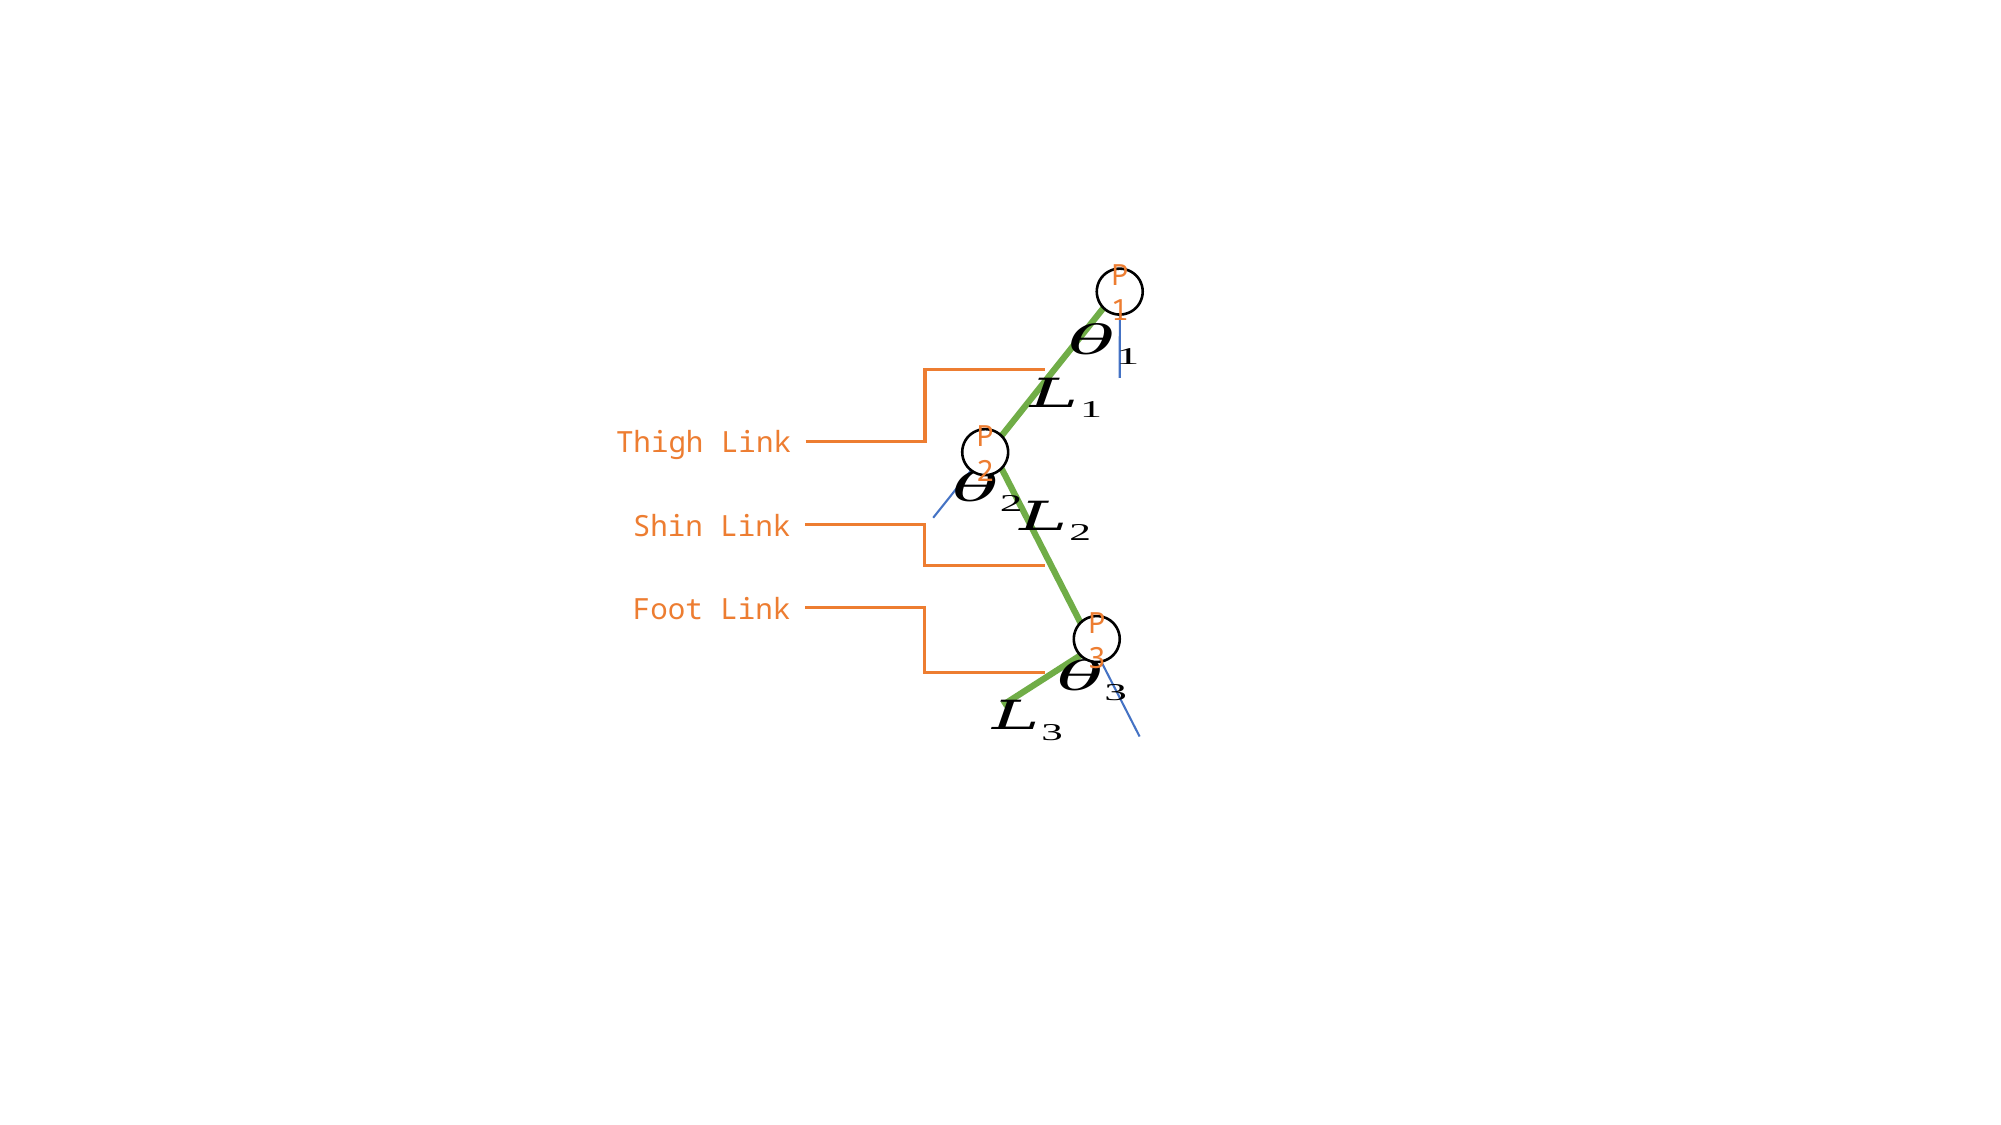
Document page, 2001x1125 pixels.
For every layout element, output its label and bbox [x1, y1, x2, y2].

text_box [606, 268, 1143, 746]
